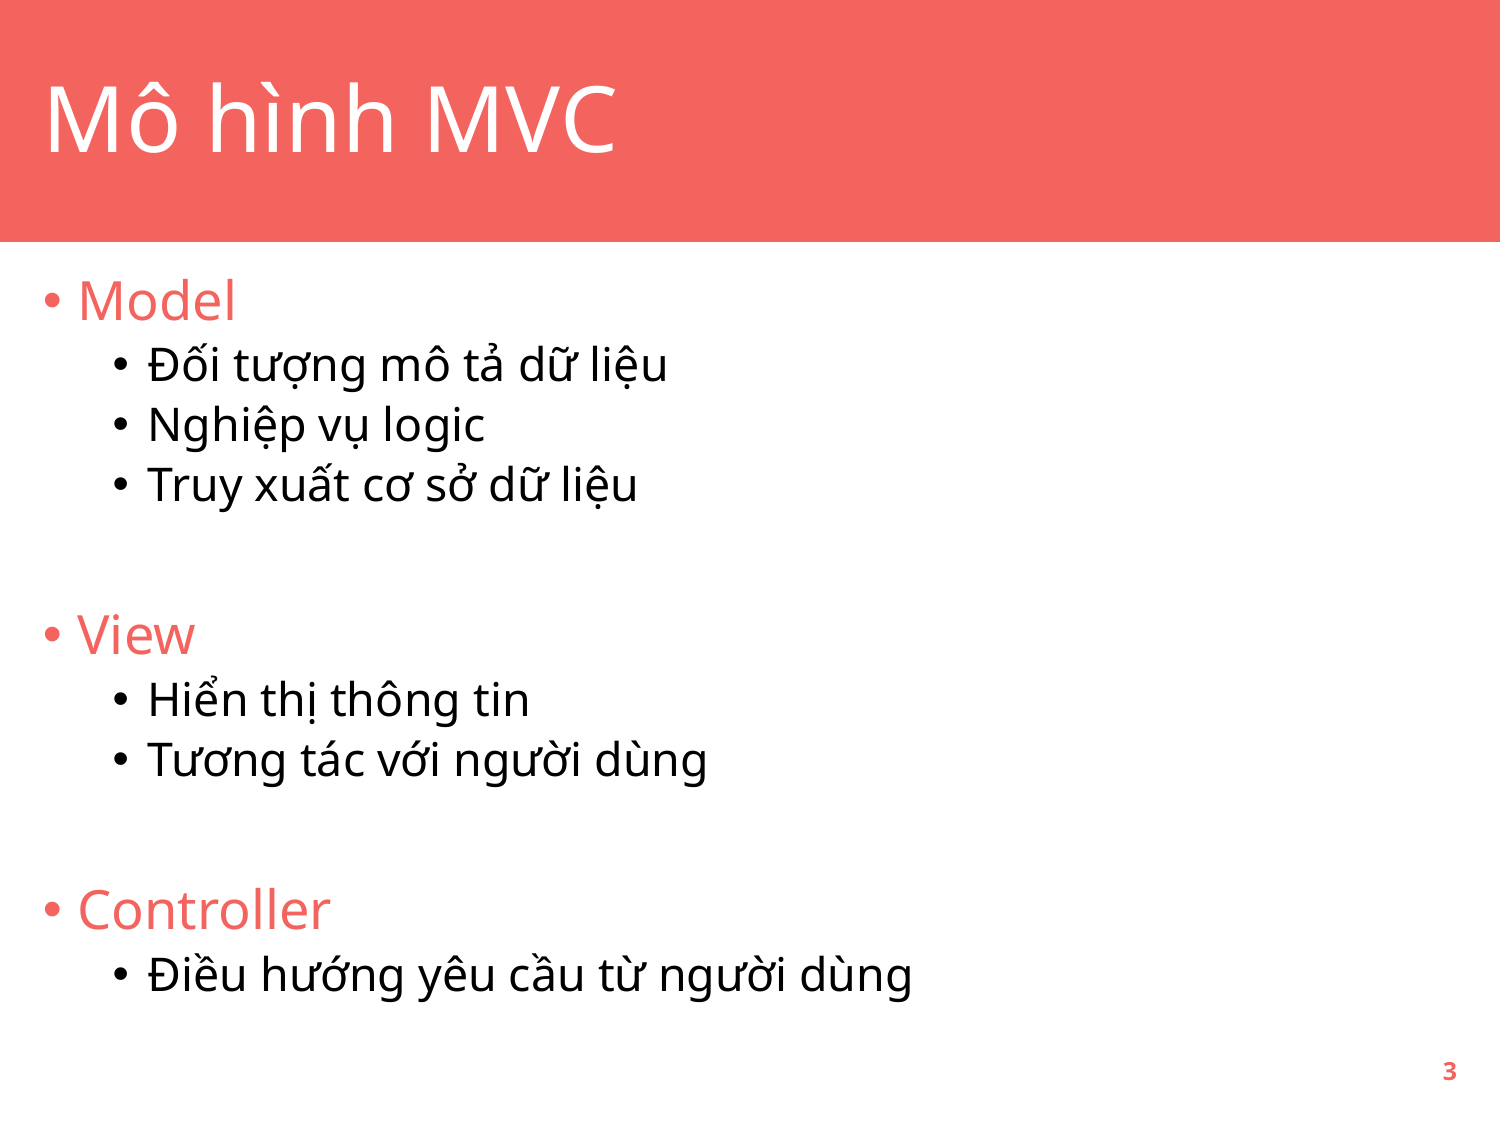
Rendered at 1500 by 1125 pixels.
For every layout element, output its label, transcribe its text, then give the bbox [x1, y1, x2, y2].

slide_number 3 [1134, 1042, 1473, 1103]
title Mô hình MVC [27, 40, 1473, 206]
list Model Đối tượng mô tả dữ liệu Nghiệp vụ logic Truy xuất cơ sở dữ liệu View Hiển thị thông tin Tương tác với người dùng Controller Điều hướng yêu cầu từ người dùng [27, 265, 1473, 1014]
